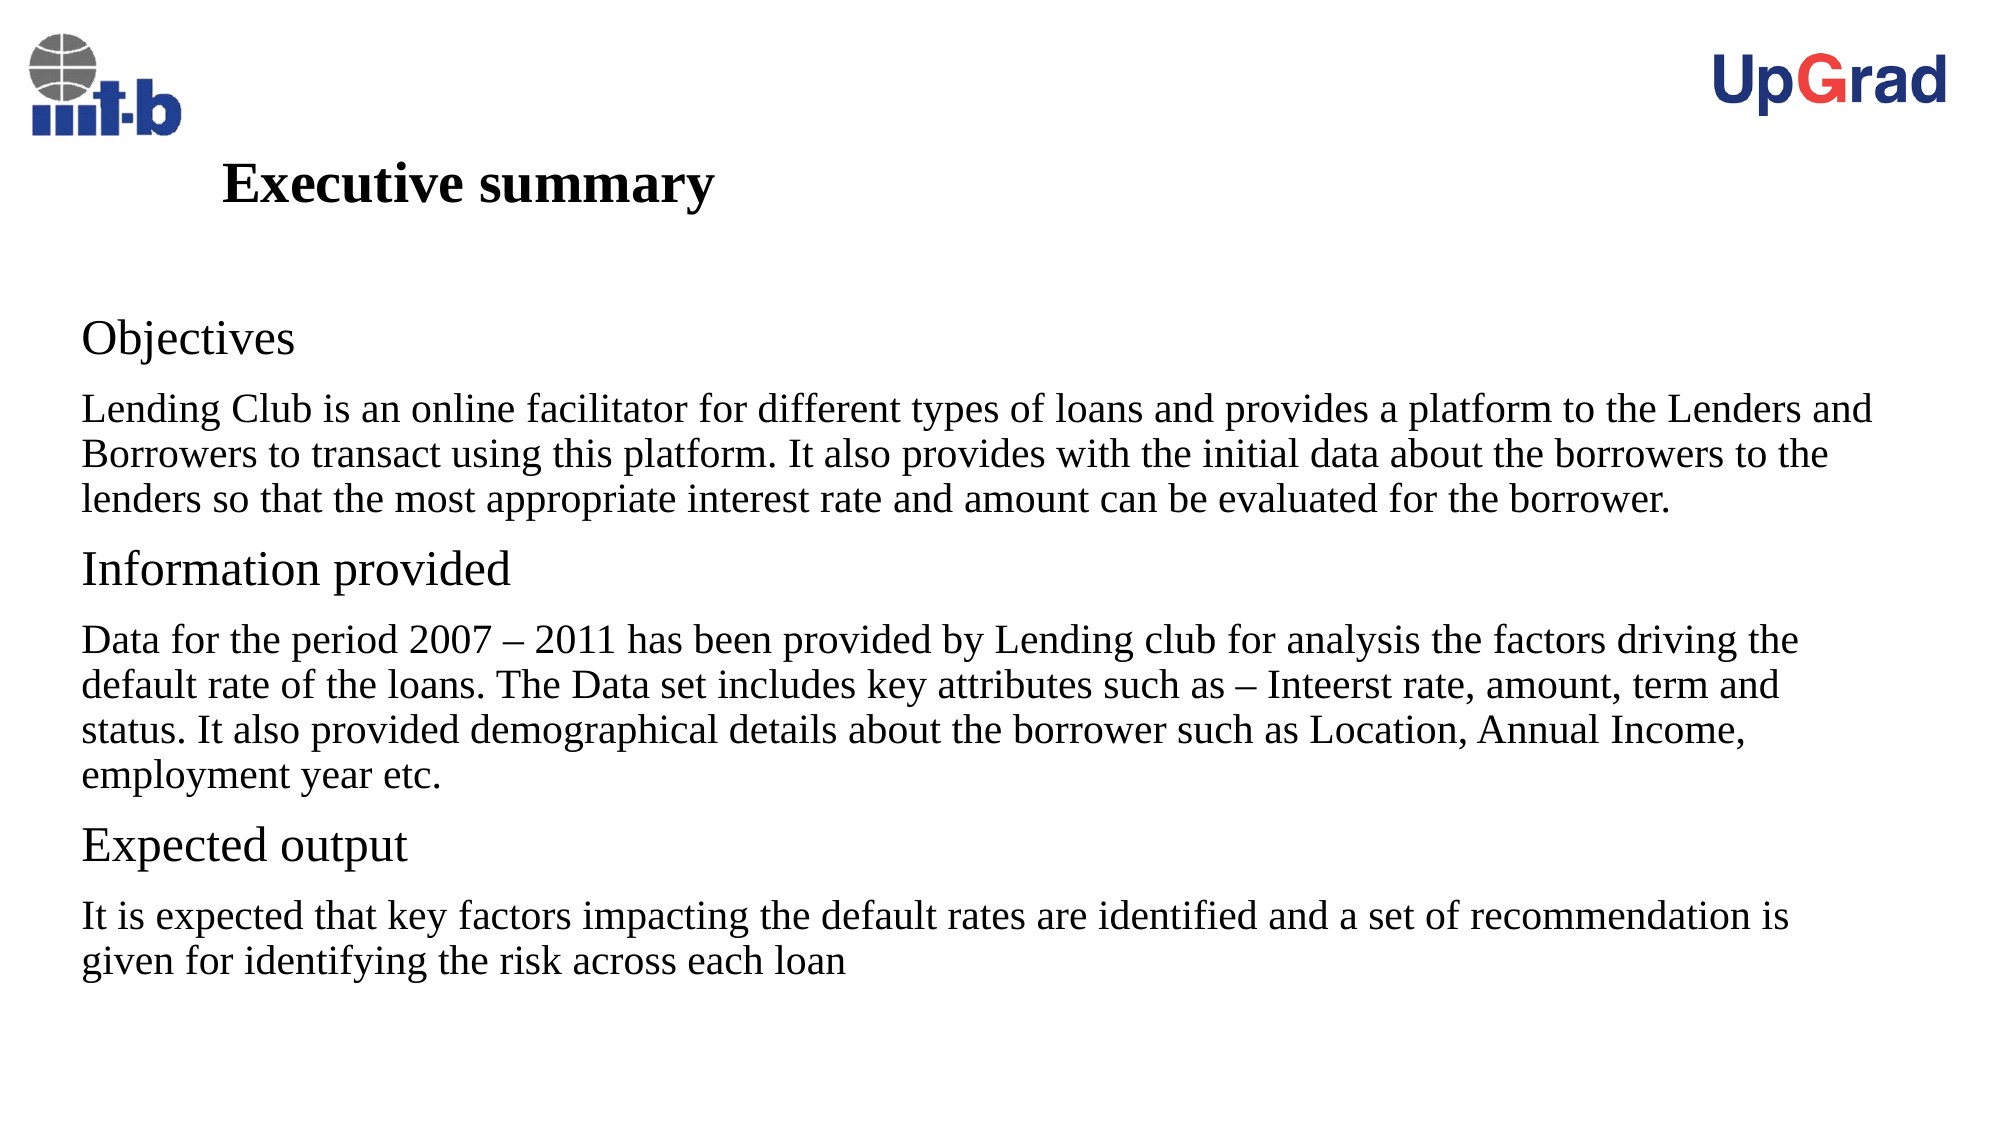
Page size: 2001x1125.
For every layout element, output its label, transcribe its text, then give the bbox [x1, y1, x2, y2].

picture [1714, 53, 1952, 116]
title Executive summary [186, 104, 1715, 246]
list Objectives Lending Club is an online facilitator for different types of loans and provides a platform to the Lenders and Borrowers to transact using this platform. It also provides with the initial data about the borrowers to the lenders so that the most appropriate interest rate and amount can be evaluated for the borrower. Information provided Data for the period 2007 – 2011 has been provided by Lending club for analysis the factors driving the default rate of the loans. The Data set includes key attributes such as – Inteerst rate, amount, term and status. It also provided demographical details about the borrower such as Location, Annual Income, employment year etc. Expected output It is expected that key factors impacting the default rates are identified and a set of recommendation is given for identifying the risk across each loan [66, 304, 1899, 1017]
picture [0, 29, 208, 163]
